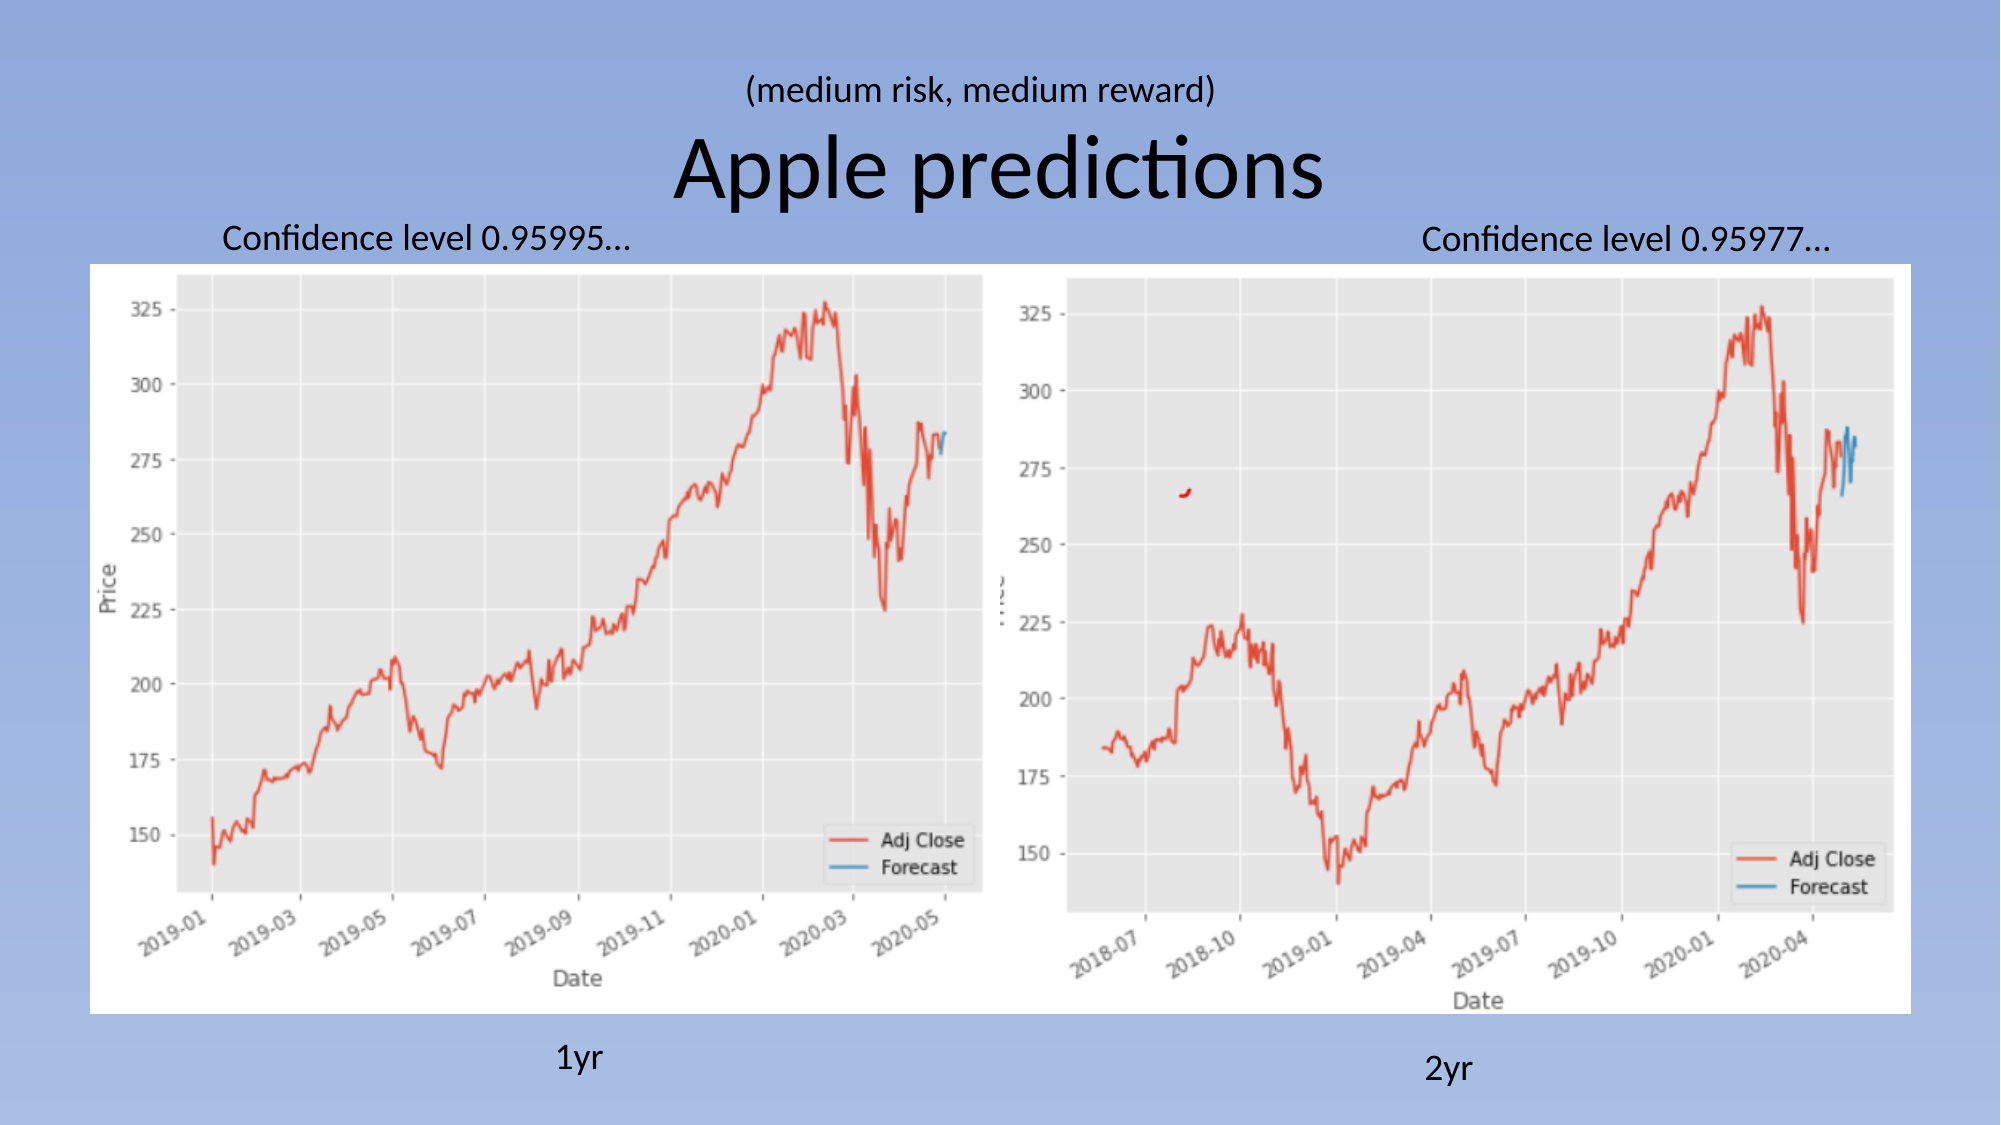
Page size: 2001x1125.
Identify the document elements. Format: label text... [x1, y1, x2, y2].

picture [90, 264, 1911, 1014]
text_box Confidence level 0.95977… [1406, 206, 1910, 264]
text_box Confidence level 0.95995… [207, 205, 710, 263]
text_box 1yr [539, 1024, 710, 1085]
title Apple predictions [137, 59, 1863, 263]
text_box 2yr [1409, 1035, 1579, 1096]
text_box (medium risk, medium reward) [730, 57, 1259, 119]
